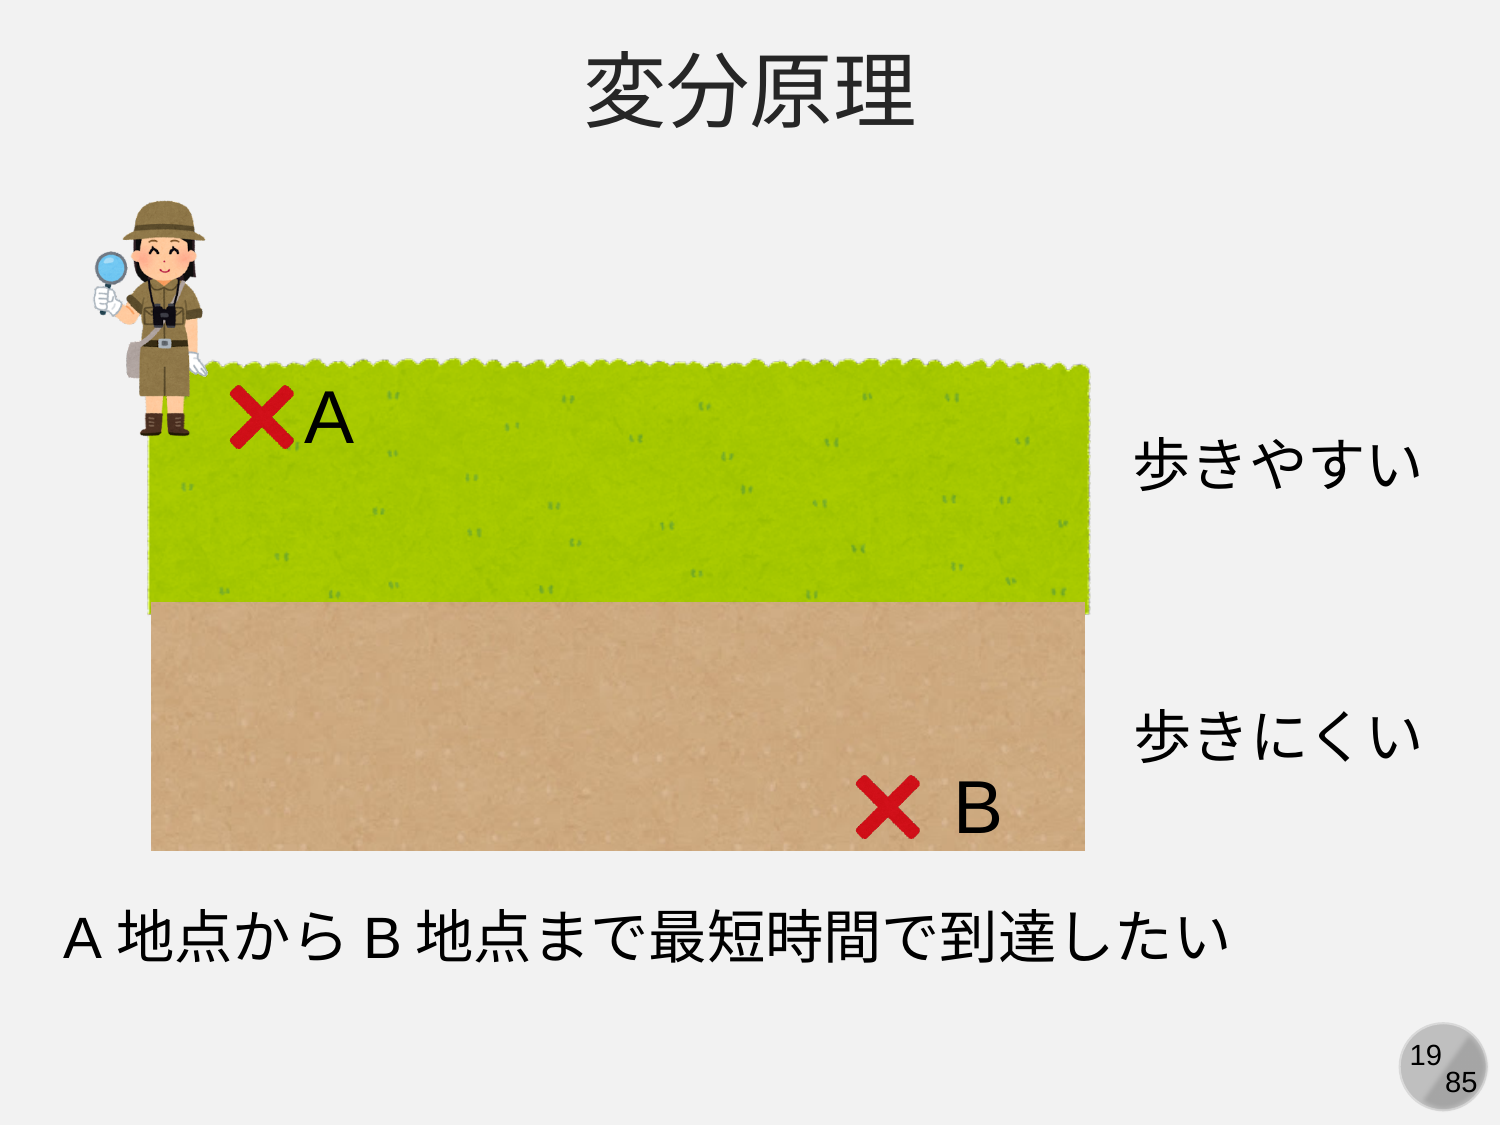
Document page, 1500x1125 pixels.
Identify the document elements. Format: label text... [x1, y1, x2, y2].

text_box 歩きやすい [1118, 420, 1439, 506]
picture [64, 196, 1099, 852]
text_box B [938, 851, 1018, 857]
list 変分原理 [0, 31, 1500, 155]
text_box 歩きにくい [1118, 692, 1439, 778]
text_box A地点からB地点まで最短時間で到達したい [48, 893, 1247, 978]
